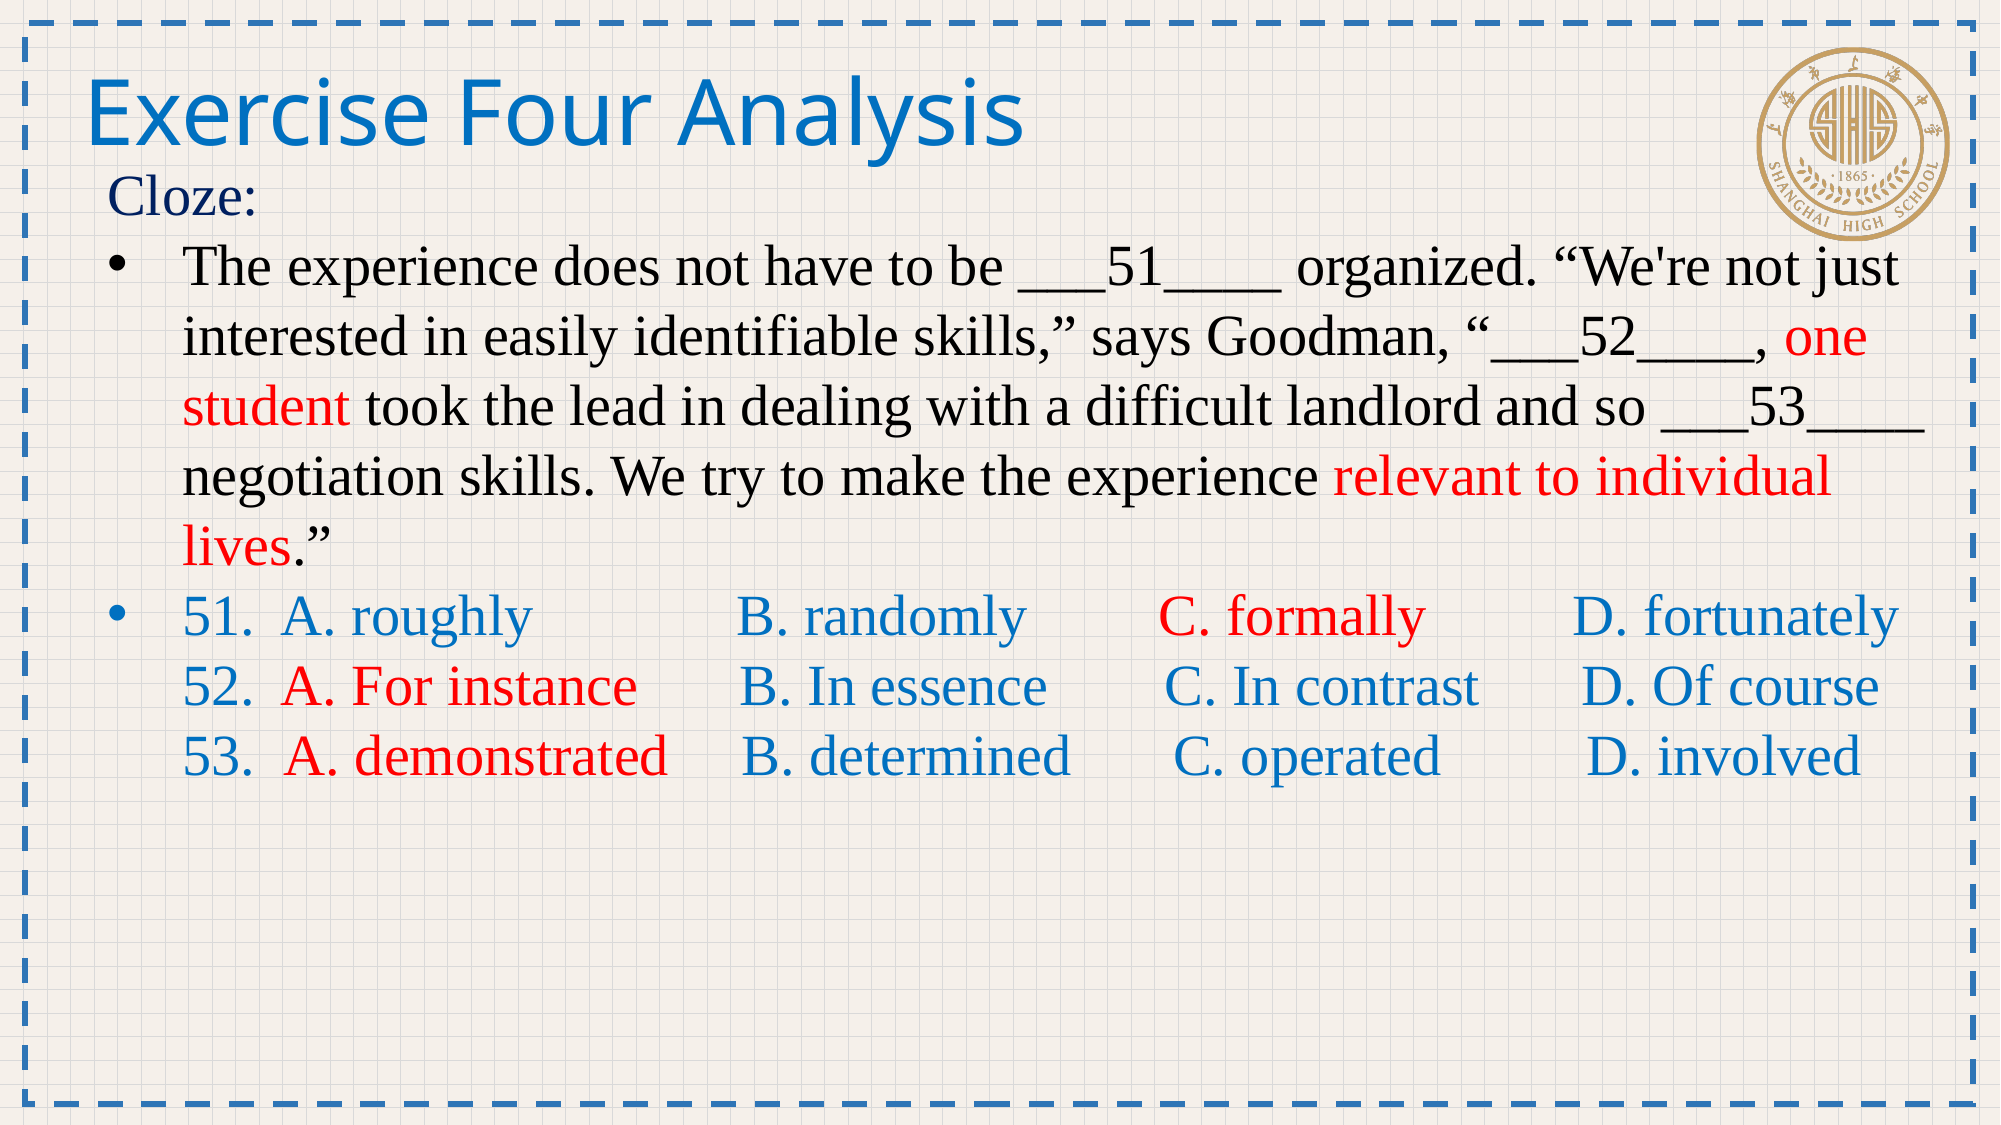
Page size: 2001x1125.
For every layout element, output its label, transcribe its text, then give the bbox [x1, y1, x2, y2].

text_box Exercise Four Analysis [68, 46, 1959, 172]
picture [1750, 42, 1958, 46]
text_box Cloze: The experience does not have to be ___51____ organized. “We're not just interested in easily identifiable skills,” says Goodman, “___52____, one student took the lead in dealing with a difficult landlord and so ___53____ negotiation skills. We try to make the experience relevant to individual lives.” 51. A. roughly B. randomly C. formally D. fortunately 52. A. For instance B. In essence C. In contrast D. Of course 53. A. demonstrated B. determined C. operated D. involved [92, 149, 1960, 865]
